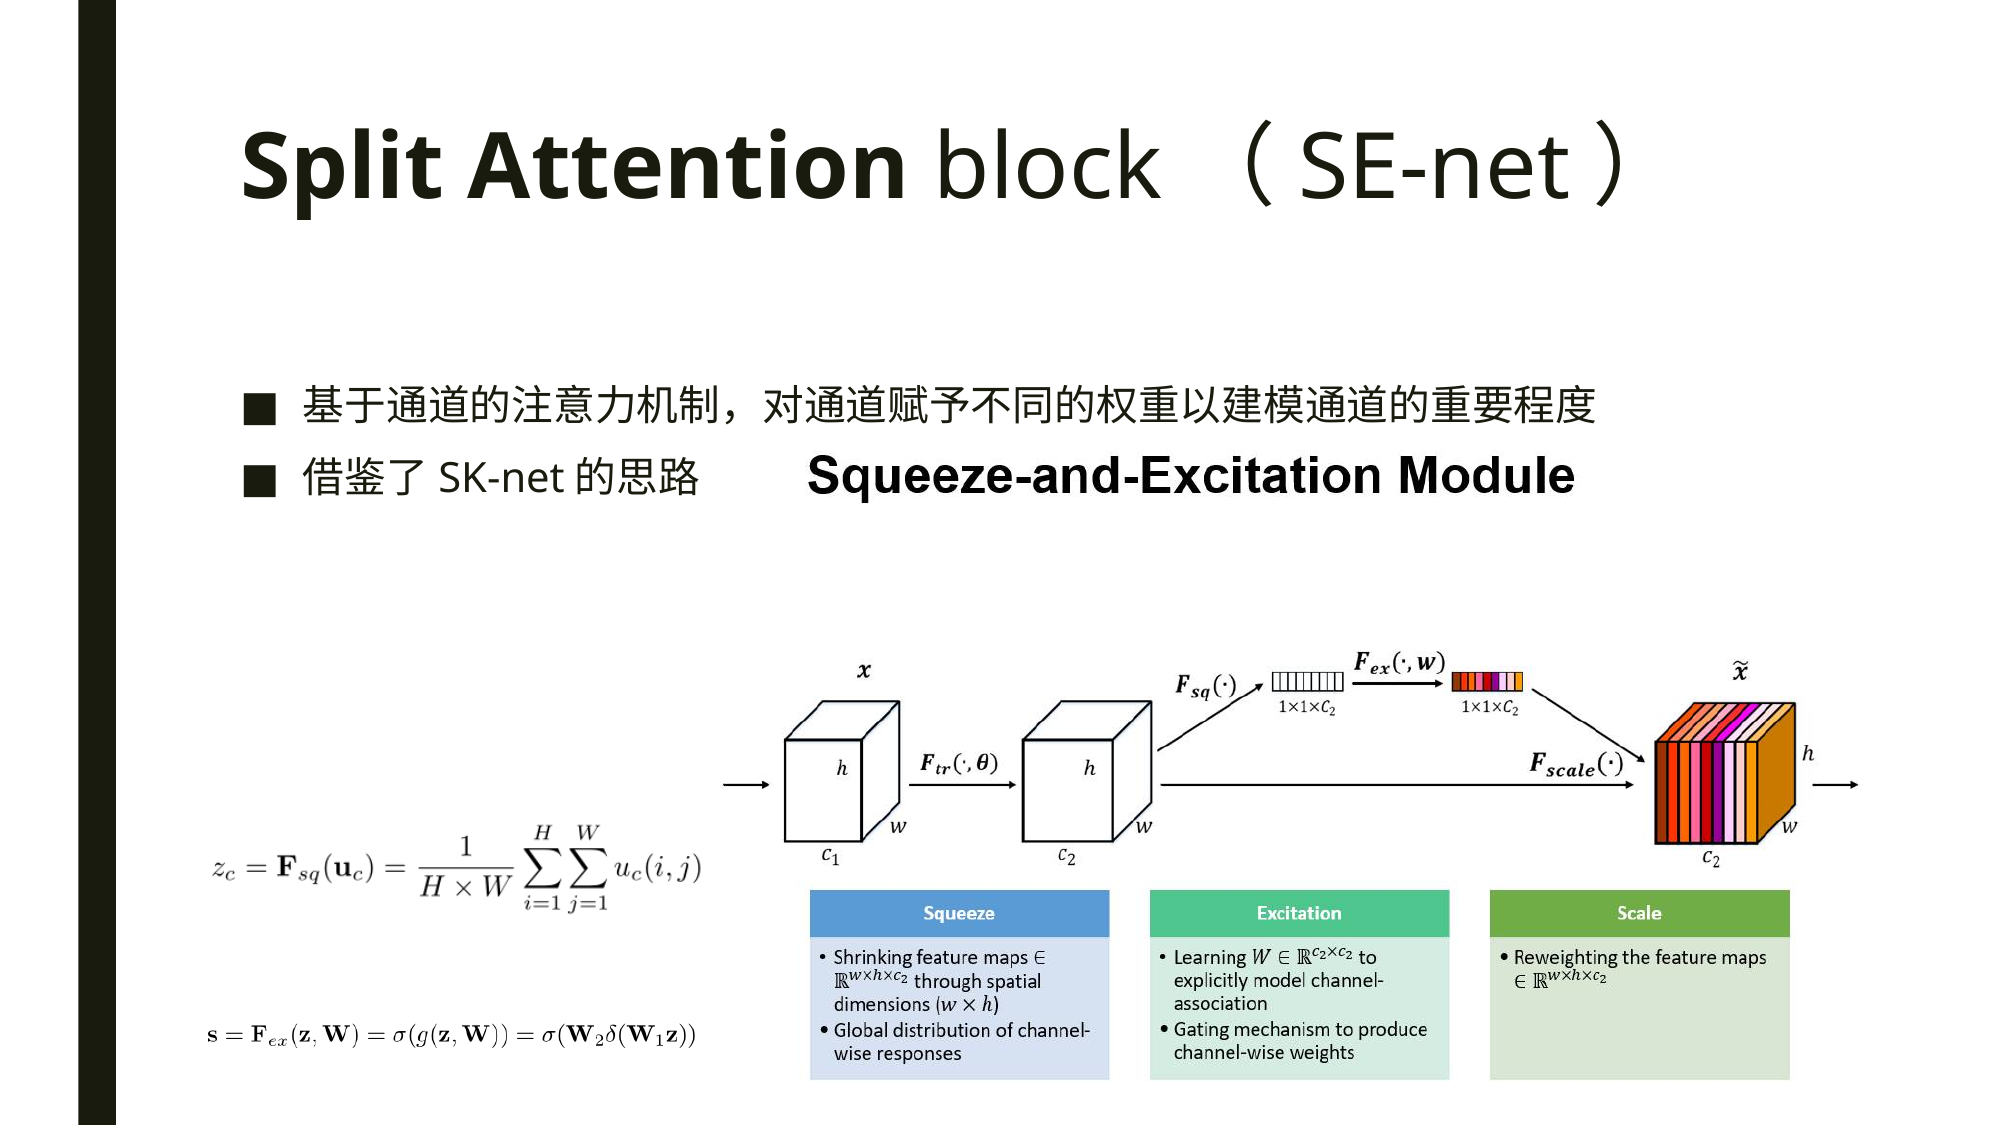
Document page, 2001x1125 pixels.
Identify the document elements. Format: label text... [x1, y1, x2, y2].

picture [720, 450, 1863, 1092]
title Split Attention block（SE-net） [225, 112, 1800, 357]
list 基于通道的注意力机制，对通道赋予不同的权重以建模通道的重要程度 借鉴了SK-net的思路 [225, 375, 1800, 963]
picture [205, 1017, 697, 1053]
picture [205, 818, 705, 919]
